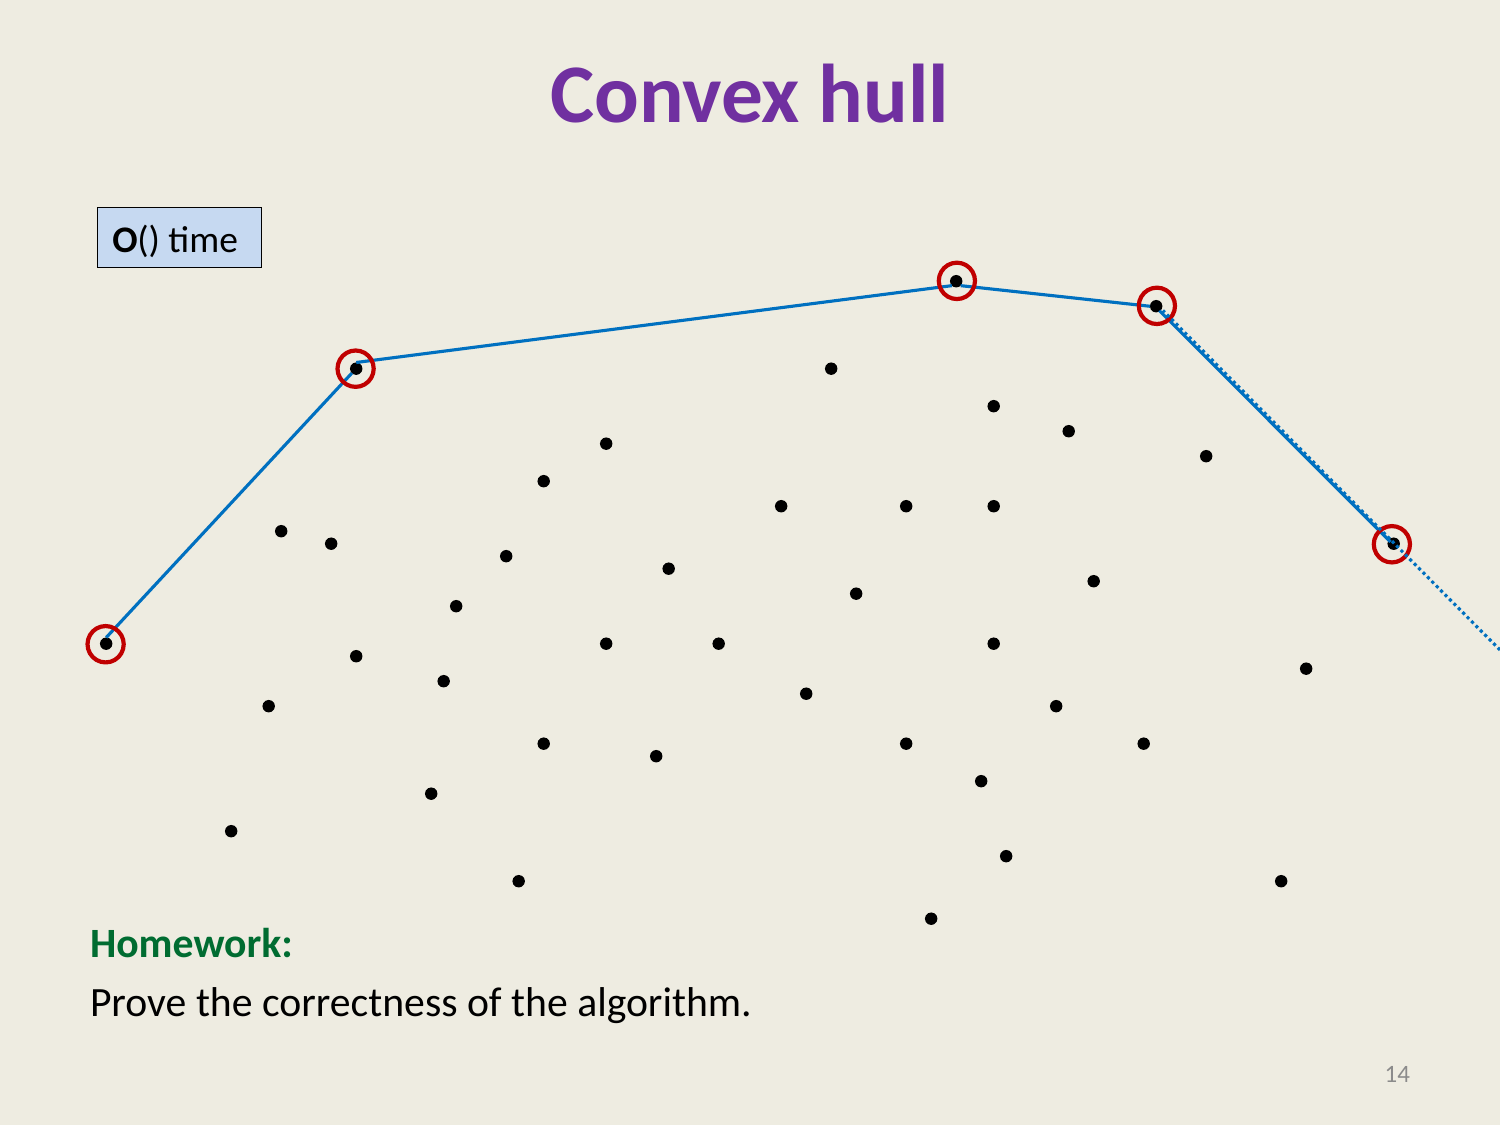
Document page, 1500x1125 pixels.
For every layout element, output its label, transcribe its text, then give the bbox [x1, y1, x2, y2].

text_box [938, 260, 976, 273]
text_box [960, 285, 1151, 307]
slide_number 14 [1074, 1042, 1425, 1103]
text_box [99, 274, 1401, 926]
list Homework: Prove the correctness of the algorithm. [75, 149, 1425, 1103]
text_box [85, 627, 94, 661]
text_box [1162, 310, 1500, 651]
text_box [105, 372, 352, 638]
text_box [352, 287, 1153, 370]
title Convex hull [75, 45, 1425, 149]
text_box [356, 285, 953, 363]
